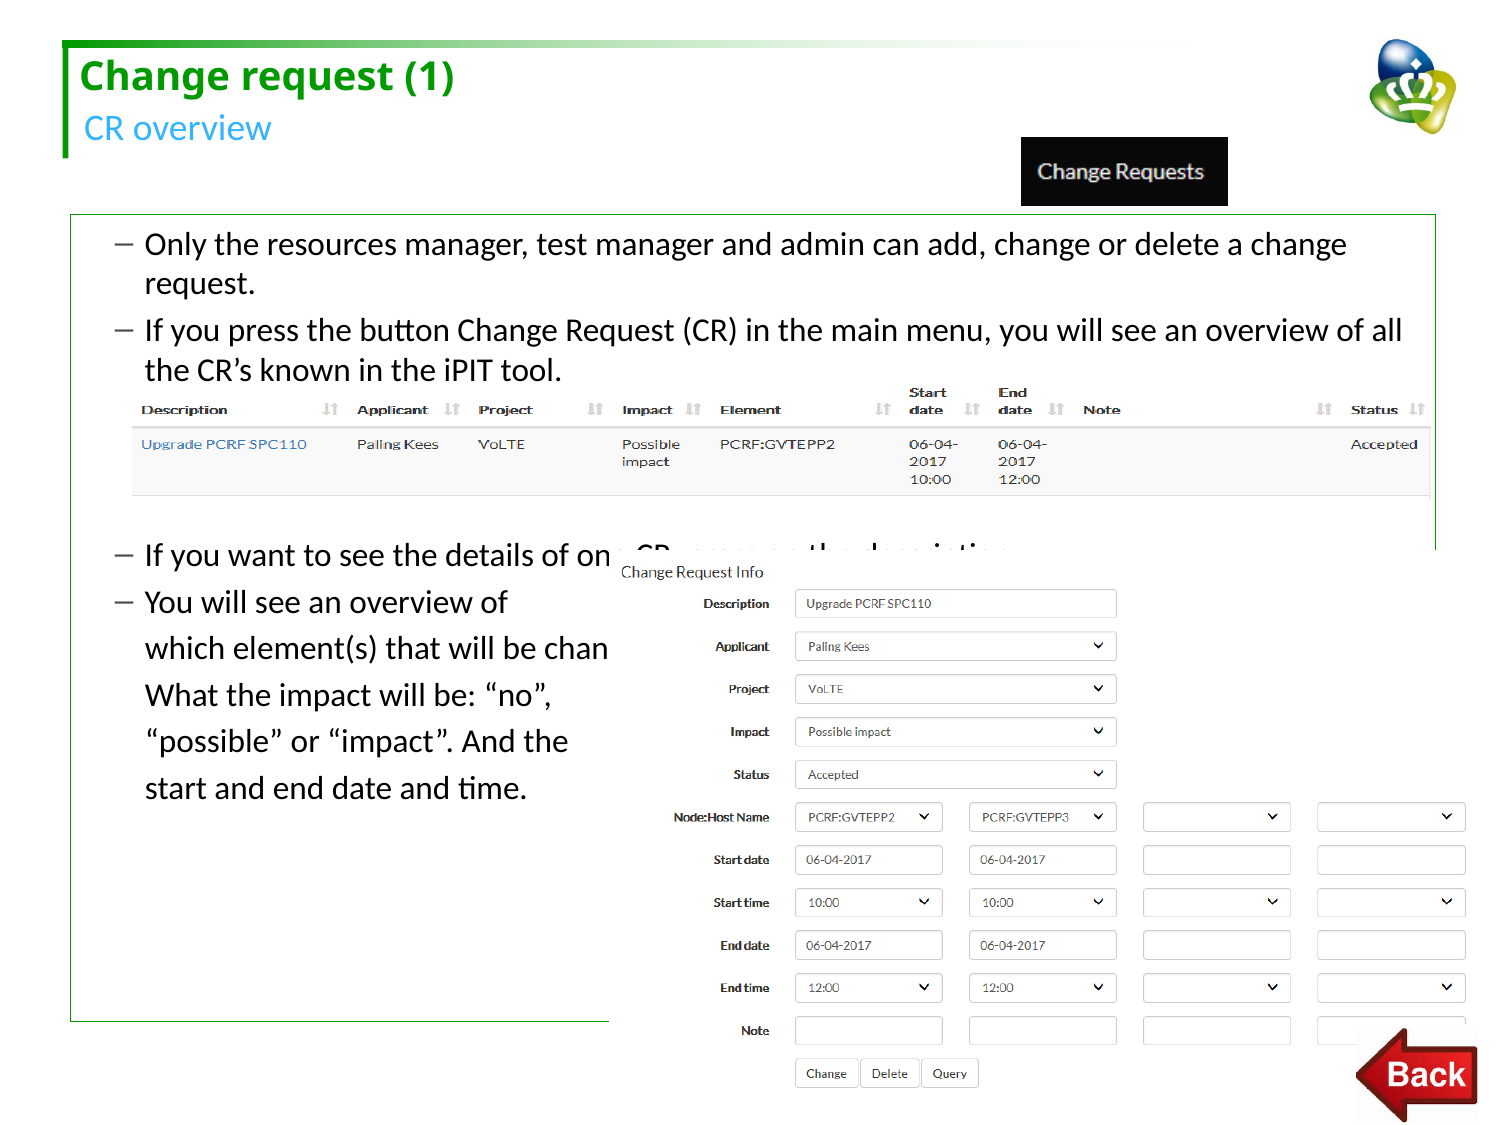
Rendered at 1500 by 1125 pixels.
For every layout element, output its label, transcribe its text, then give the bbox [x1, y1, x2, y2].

picture [1360, 29, 1465, 142]
title Change request (1) [64, 43, 1340, 107]
picture [609, 550, 1500, 1125]
picture [1021, 136, 1229, 207]
list Only the resources manager, test manager and admin can add, change or delete a change request. If you press the button Change Request (CR) in the main menu, you will see an overview of all the CR’s known in the iPIT tool. If you want to see the details of one CR, press on the description. You will see an overview of which element(s) that will be changed. What the impact will be: “no”, “possible” or “impact”. And the start and end date and time. [70, 214, 1436, 1022]
picture [131, 384, 1432, 500]
subtitle CR overview [69, 95, 1120, 159]
